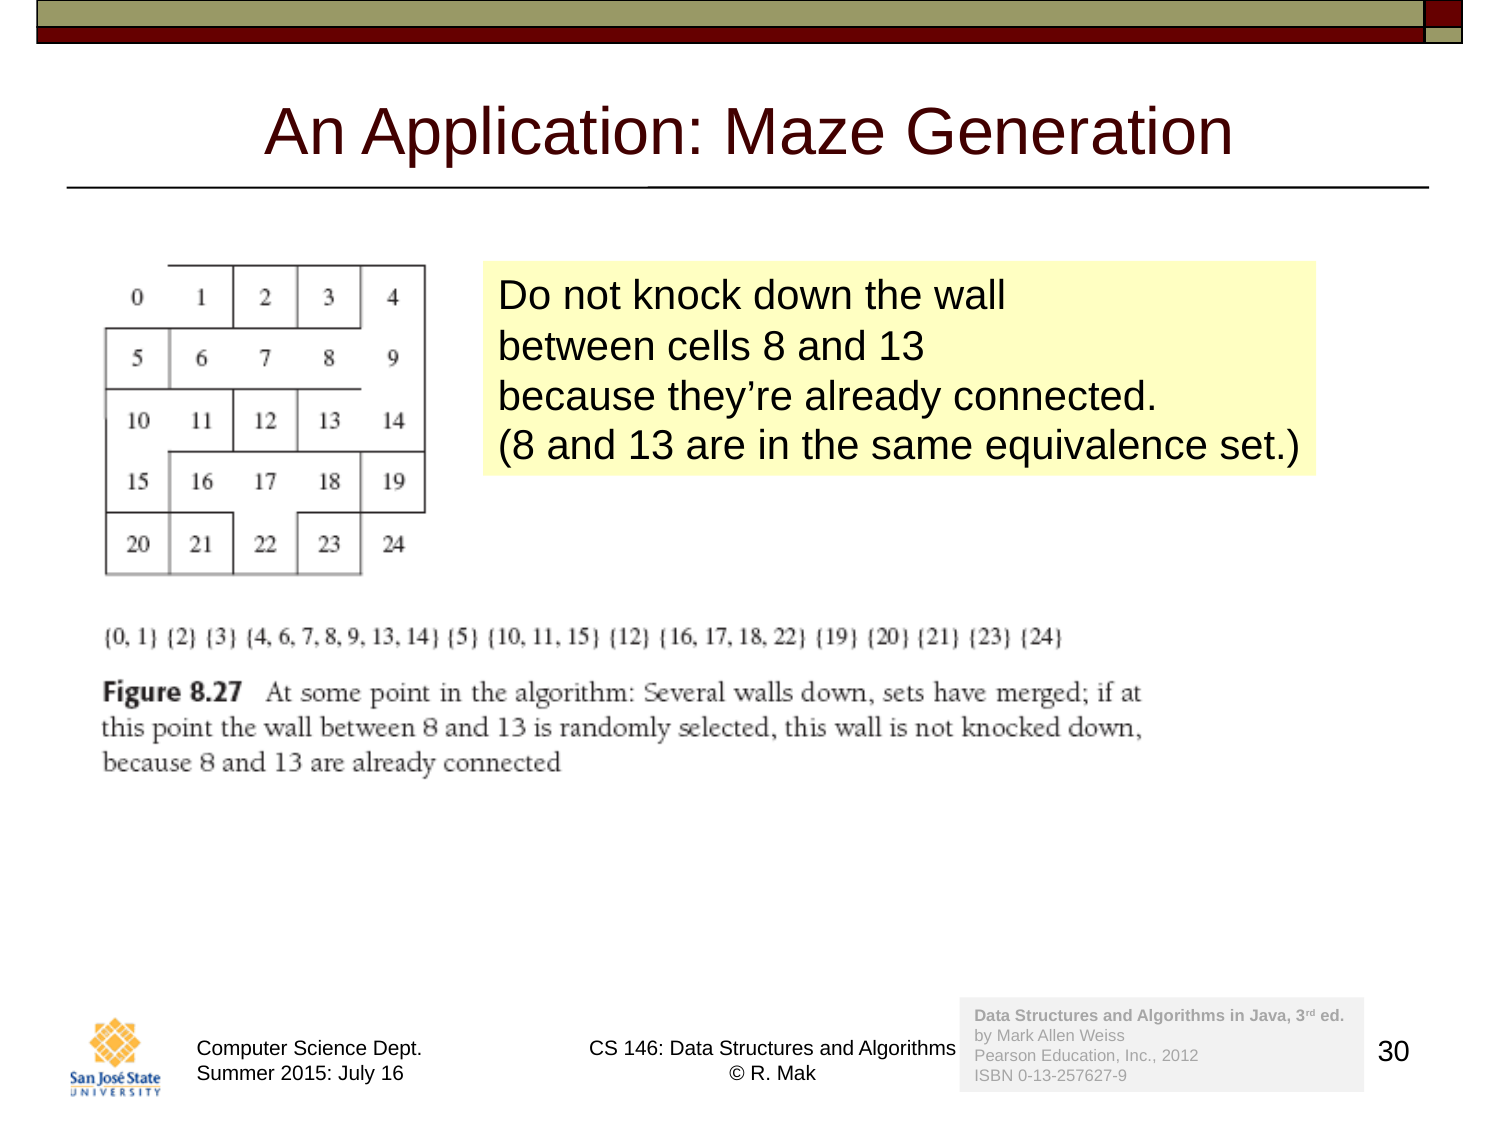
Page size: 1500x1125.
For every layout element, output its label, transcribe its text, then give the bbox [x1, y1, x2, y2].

title An Application: Maze Generation [75, 67, 1425, 175]
text_box Data Structures and Algorithms in Java, 3rd ed. by Mark Allen Weiss Pearson Education, Inc., 2012 ISBN 0-13-257627-9 [959, 997, 1365, 1092]
picture [64, 232, 1216, 840]
slide_number 30 [1112, 1025, 1425, 1100]
text_box Do not knock down the wall between cells 8 and 13 because they’re already connected. (8 and 13 are in the same equivalence set.) [1220, 260, 1317, 476]
picture [60, 1012, 166, 1112]
